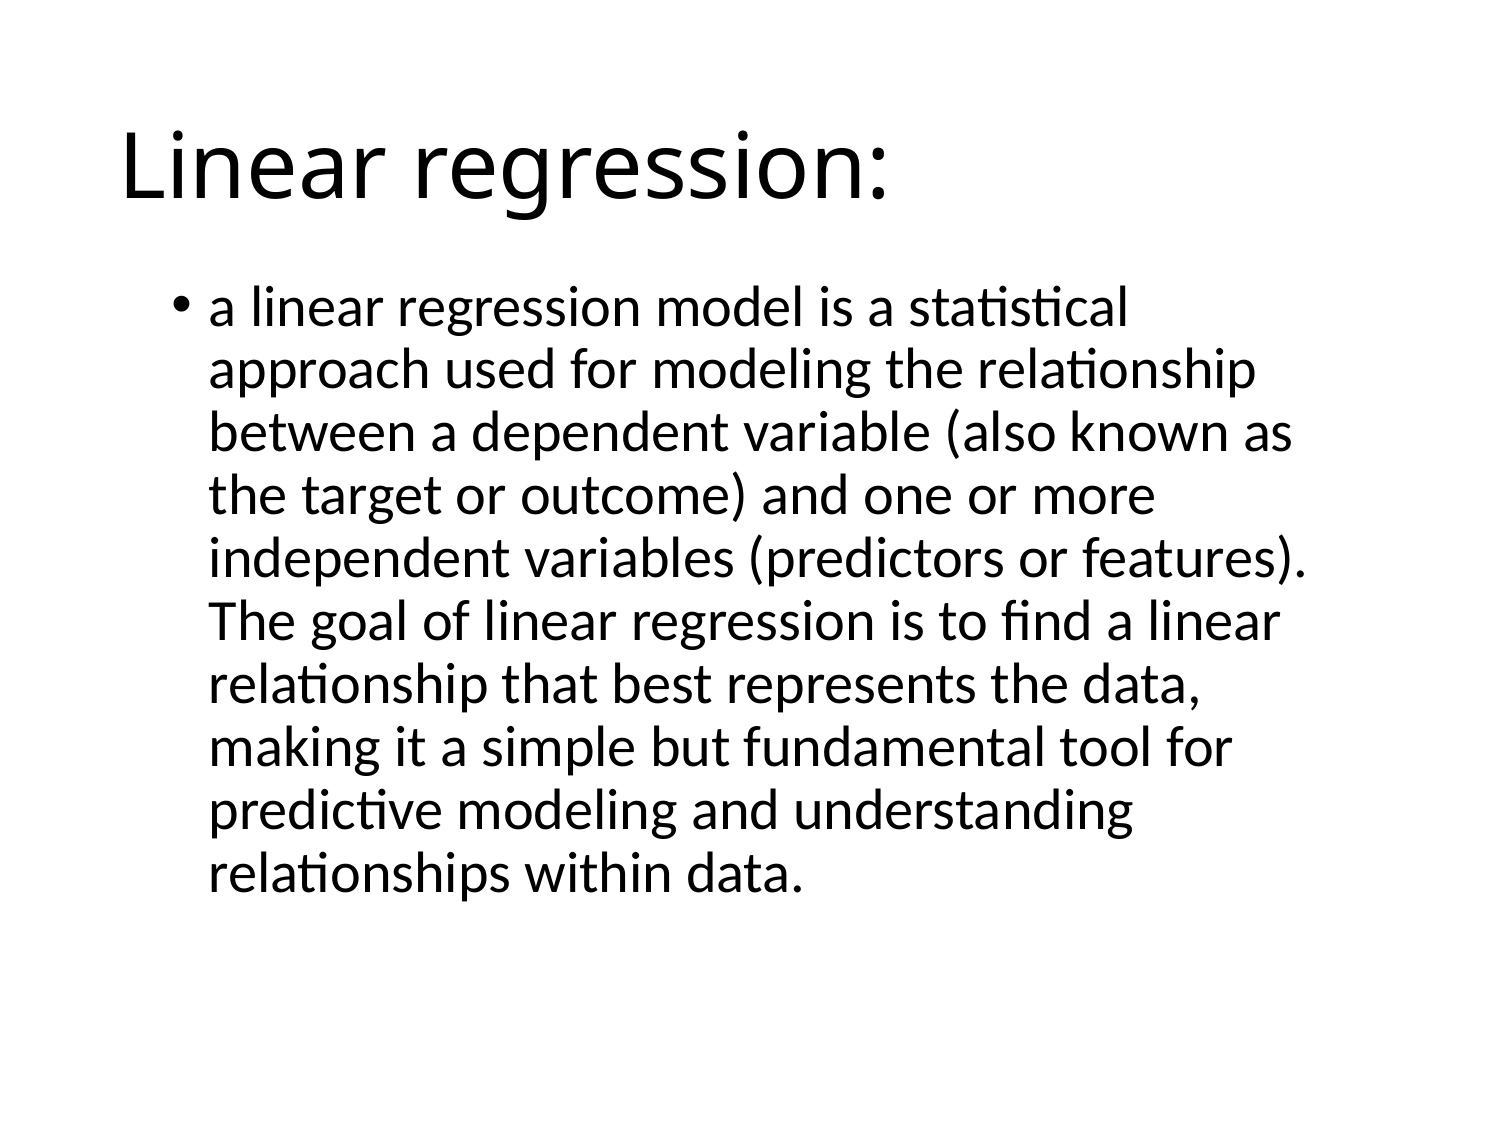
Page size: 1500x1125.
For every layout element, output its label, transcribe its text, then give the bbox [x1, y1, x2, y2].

title Linear regression: [103, 59, 1397, 278]
list a linear regression model is a statistical approach used for modeling the relationship between a dependent variable (also known as the target or outcome) and one or more independent variables (predictors or features). The goal of linear regression is to find a linear relationship that best represents the data, making it a simple but fundamental tool for predictive modeling and understanding relationships within data. [156, 268, 1346, 984]
